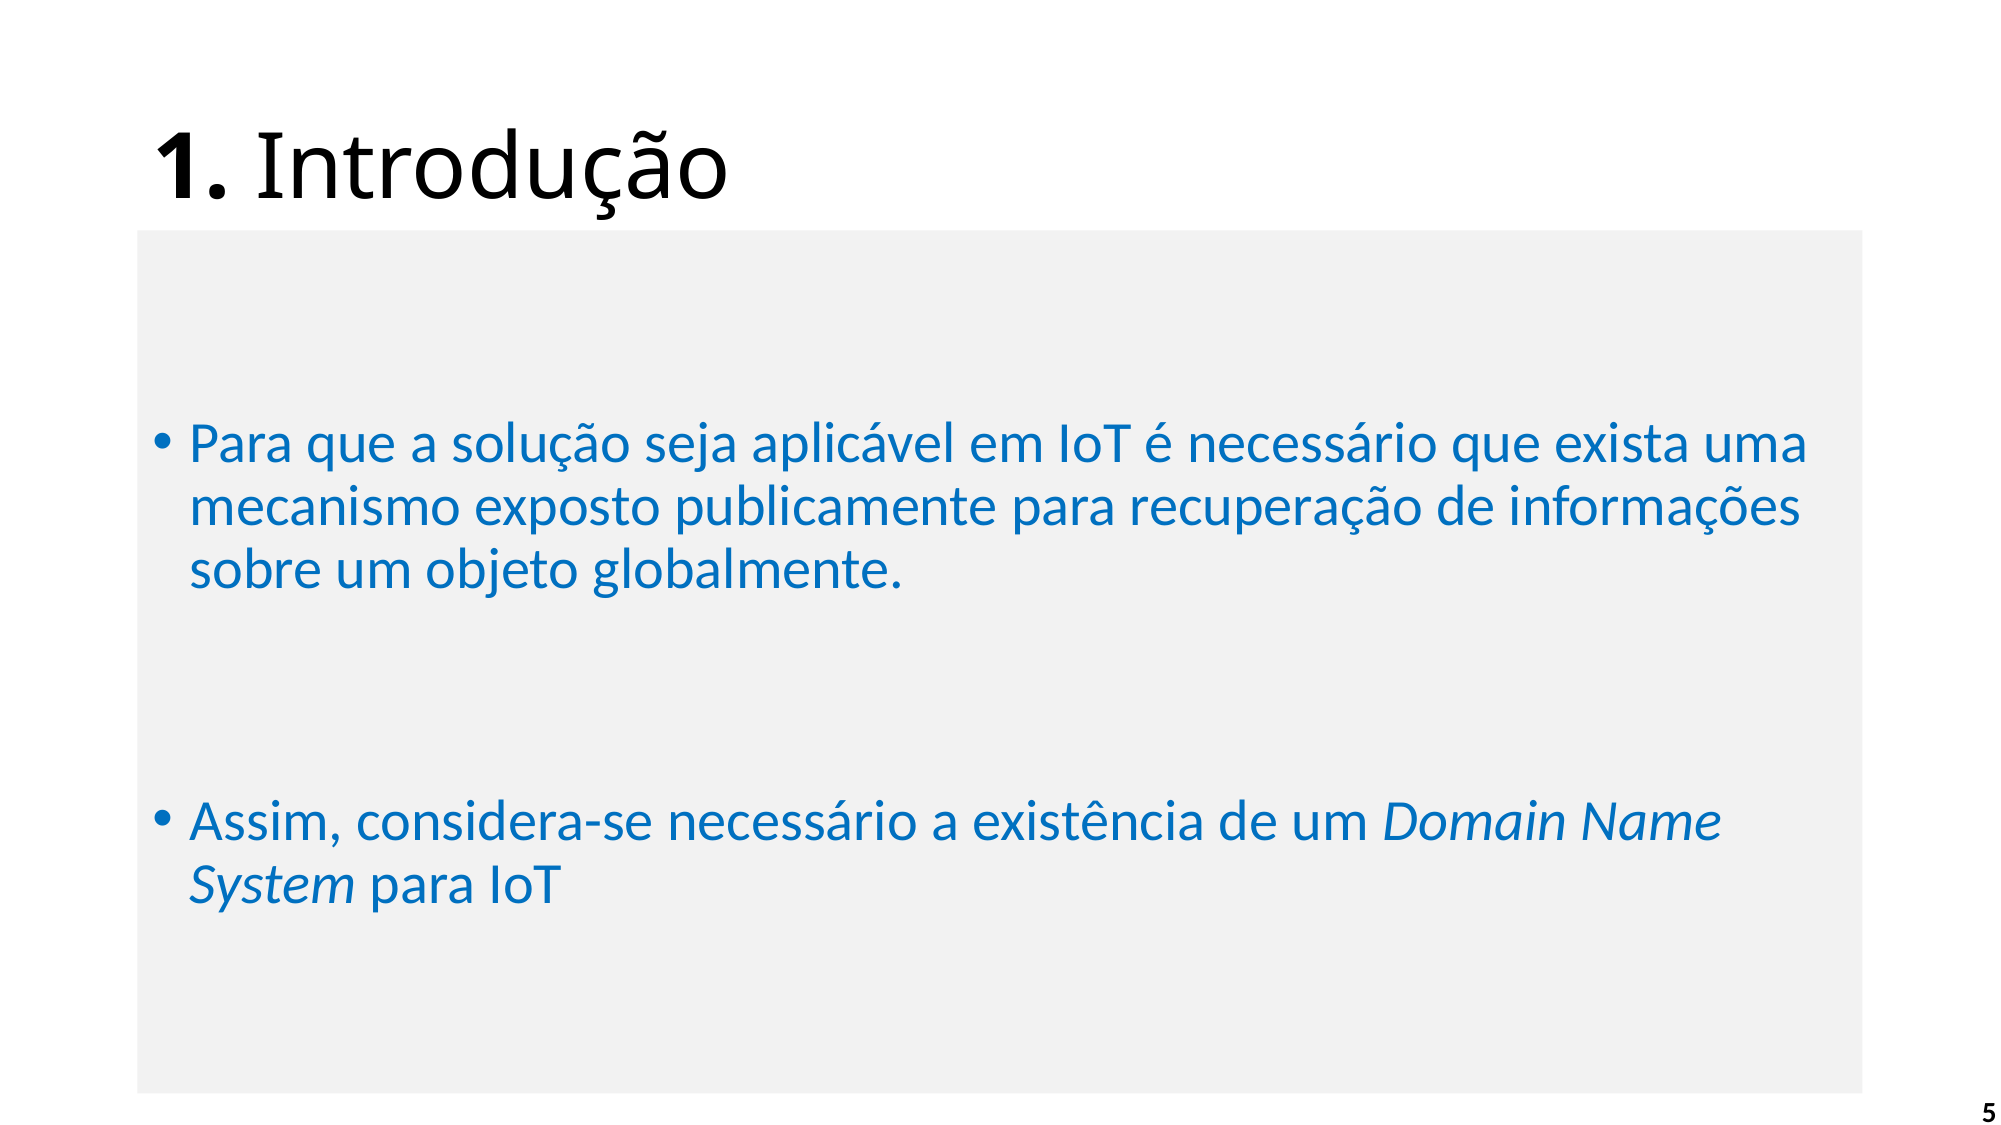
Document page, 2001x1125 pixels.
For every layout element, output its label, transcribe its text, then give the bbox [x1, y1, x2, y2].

title 1. Introdução [137, 59, 1863, 230]
list Para que a solução seja aplicável em IoT é necessário que exista uma mecanismo exposto publicamente para recuperação de informações sobre um objeto globalmente. Assim, considera-se necessário a existência de um Domain Name System para IoT [137, 230, 1863, 1094]
